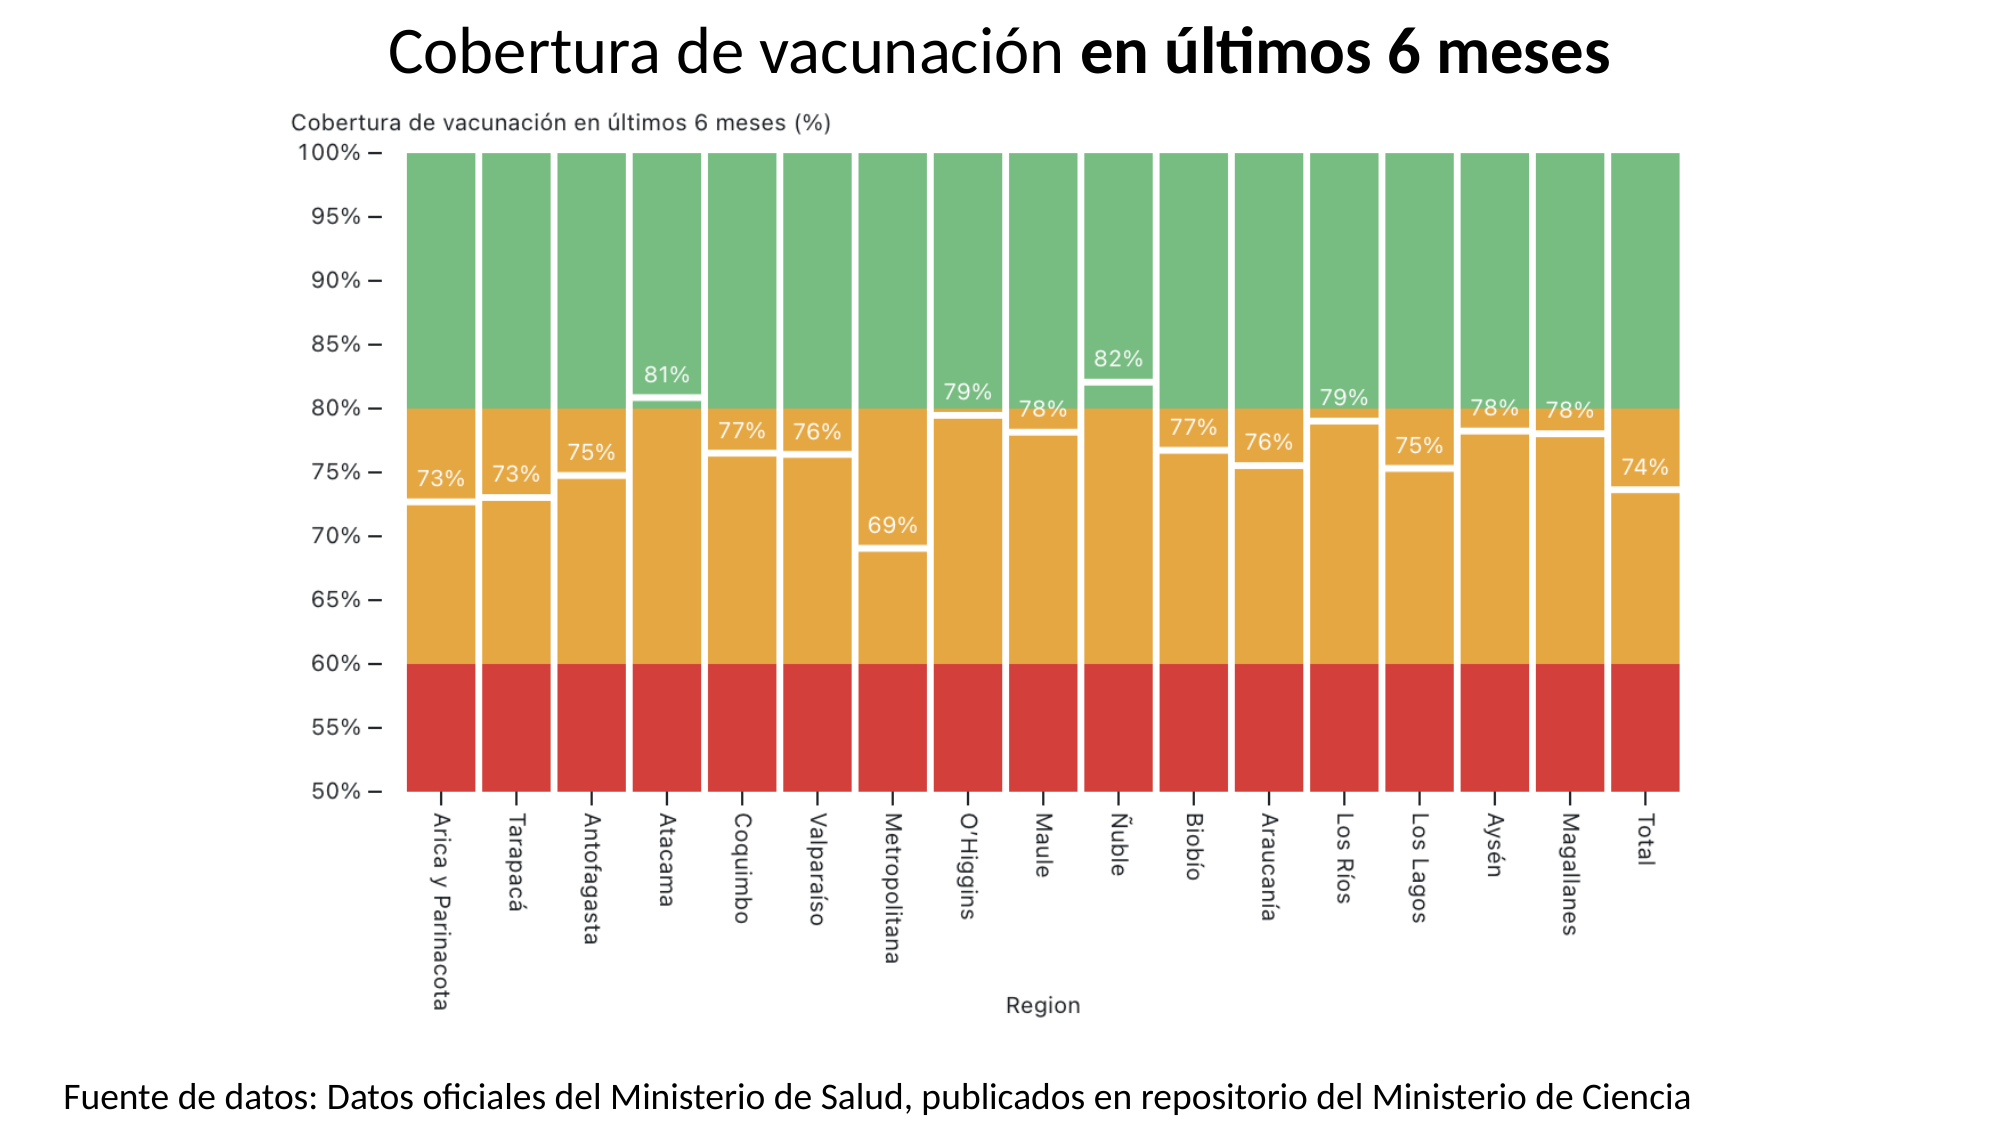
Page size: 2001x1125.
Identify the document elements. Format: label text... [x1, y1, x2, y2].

text_box Cobertura de vacunación en últimos 6 meses [373, 0, 1627, 95]
picture [277, 95, 1723, 1053]
